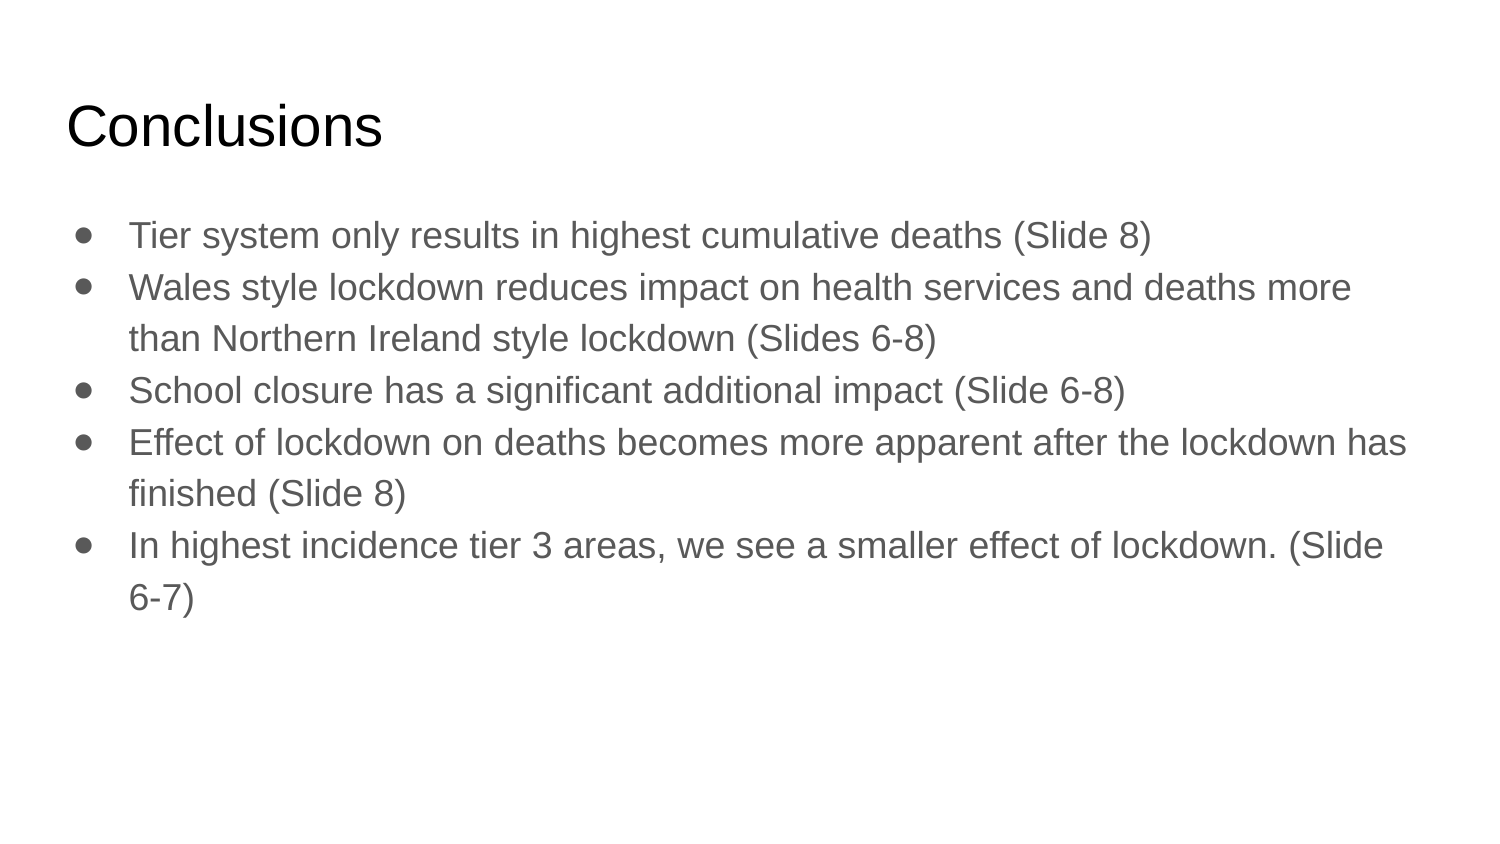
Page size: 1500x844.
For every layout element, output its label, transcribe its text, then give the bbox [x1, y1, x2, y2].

list Tier system only results in highest cumulative deaths (Slide 8) Wales style lockdown reduces impact on health services and deaths more than Northern Ireland style lockdown (Slides 6-8) School closure has a significant additional impact (Slide 6-8) Effect of lockdown on deaths becomes more apparent after the lockdown has finished (Slide 8) In highest incidence tier 3 areas, we see a smaller effect of lockdown. (Slide 6-7) [38, 189, 1437, 790]
title Conclusions [51, 72, 1449, 167]
